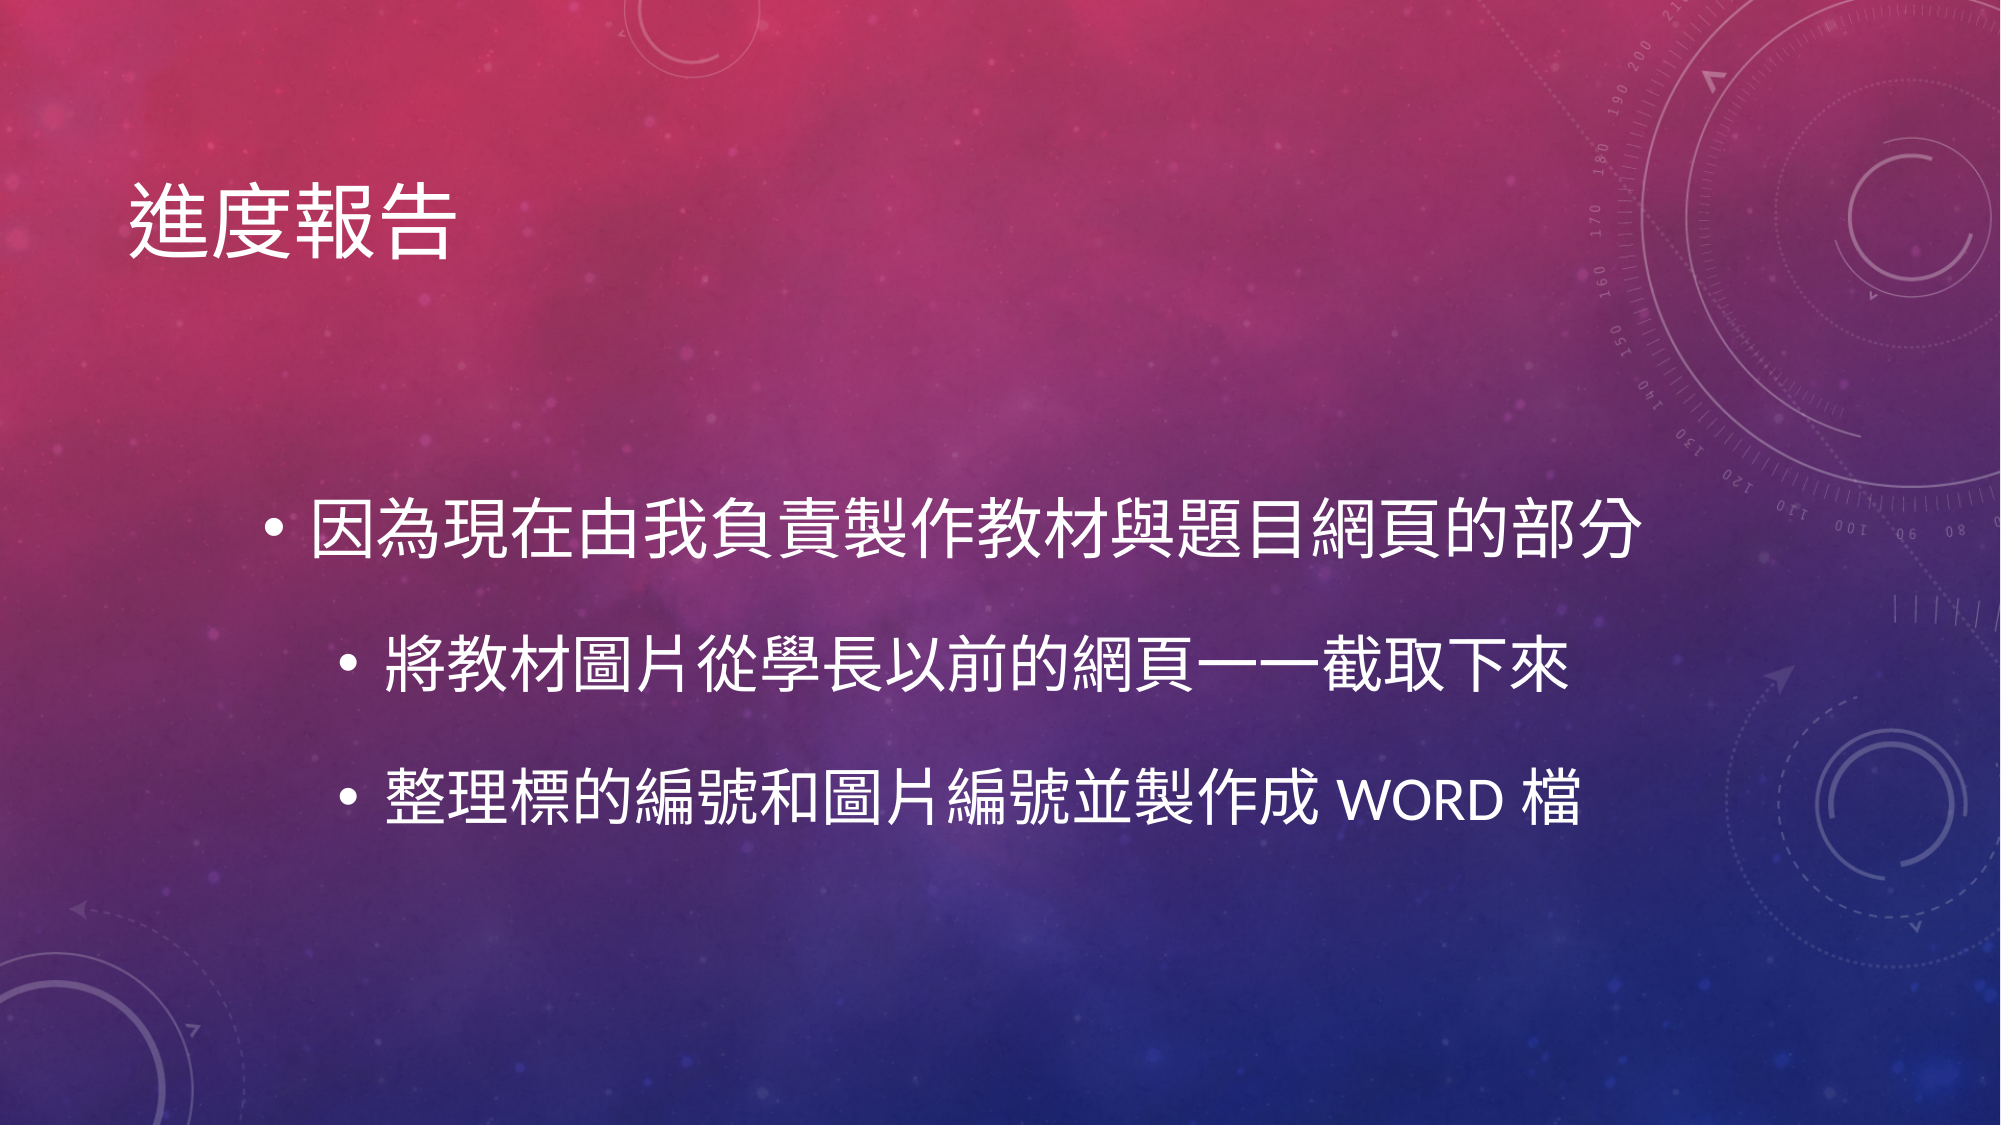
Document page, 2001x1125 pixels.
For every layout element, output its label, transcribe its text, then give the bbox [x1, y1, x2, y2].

title 進度報告 [112, 99, 1775, 339]
picture [0, 0, 2001, 1125]
list 因為現在由我負責製作教材與題目網頁的部分 將教材圖片從學長以前的網頁一一截取下來 整理標的編號和圖片編號並製作成WORD檔 [247, 369, 1712, 950]
